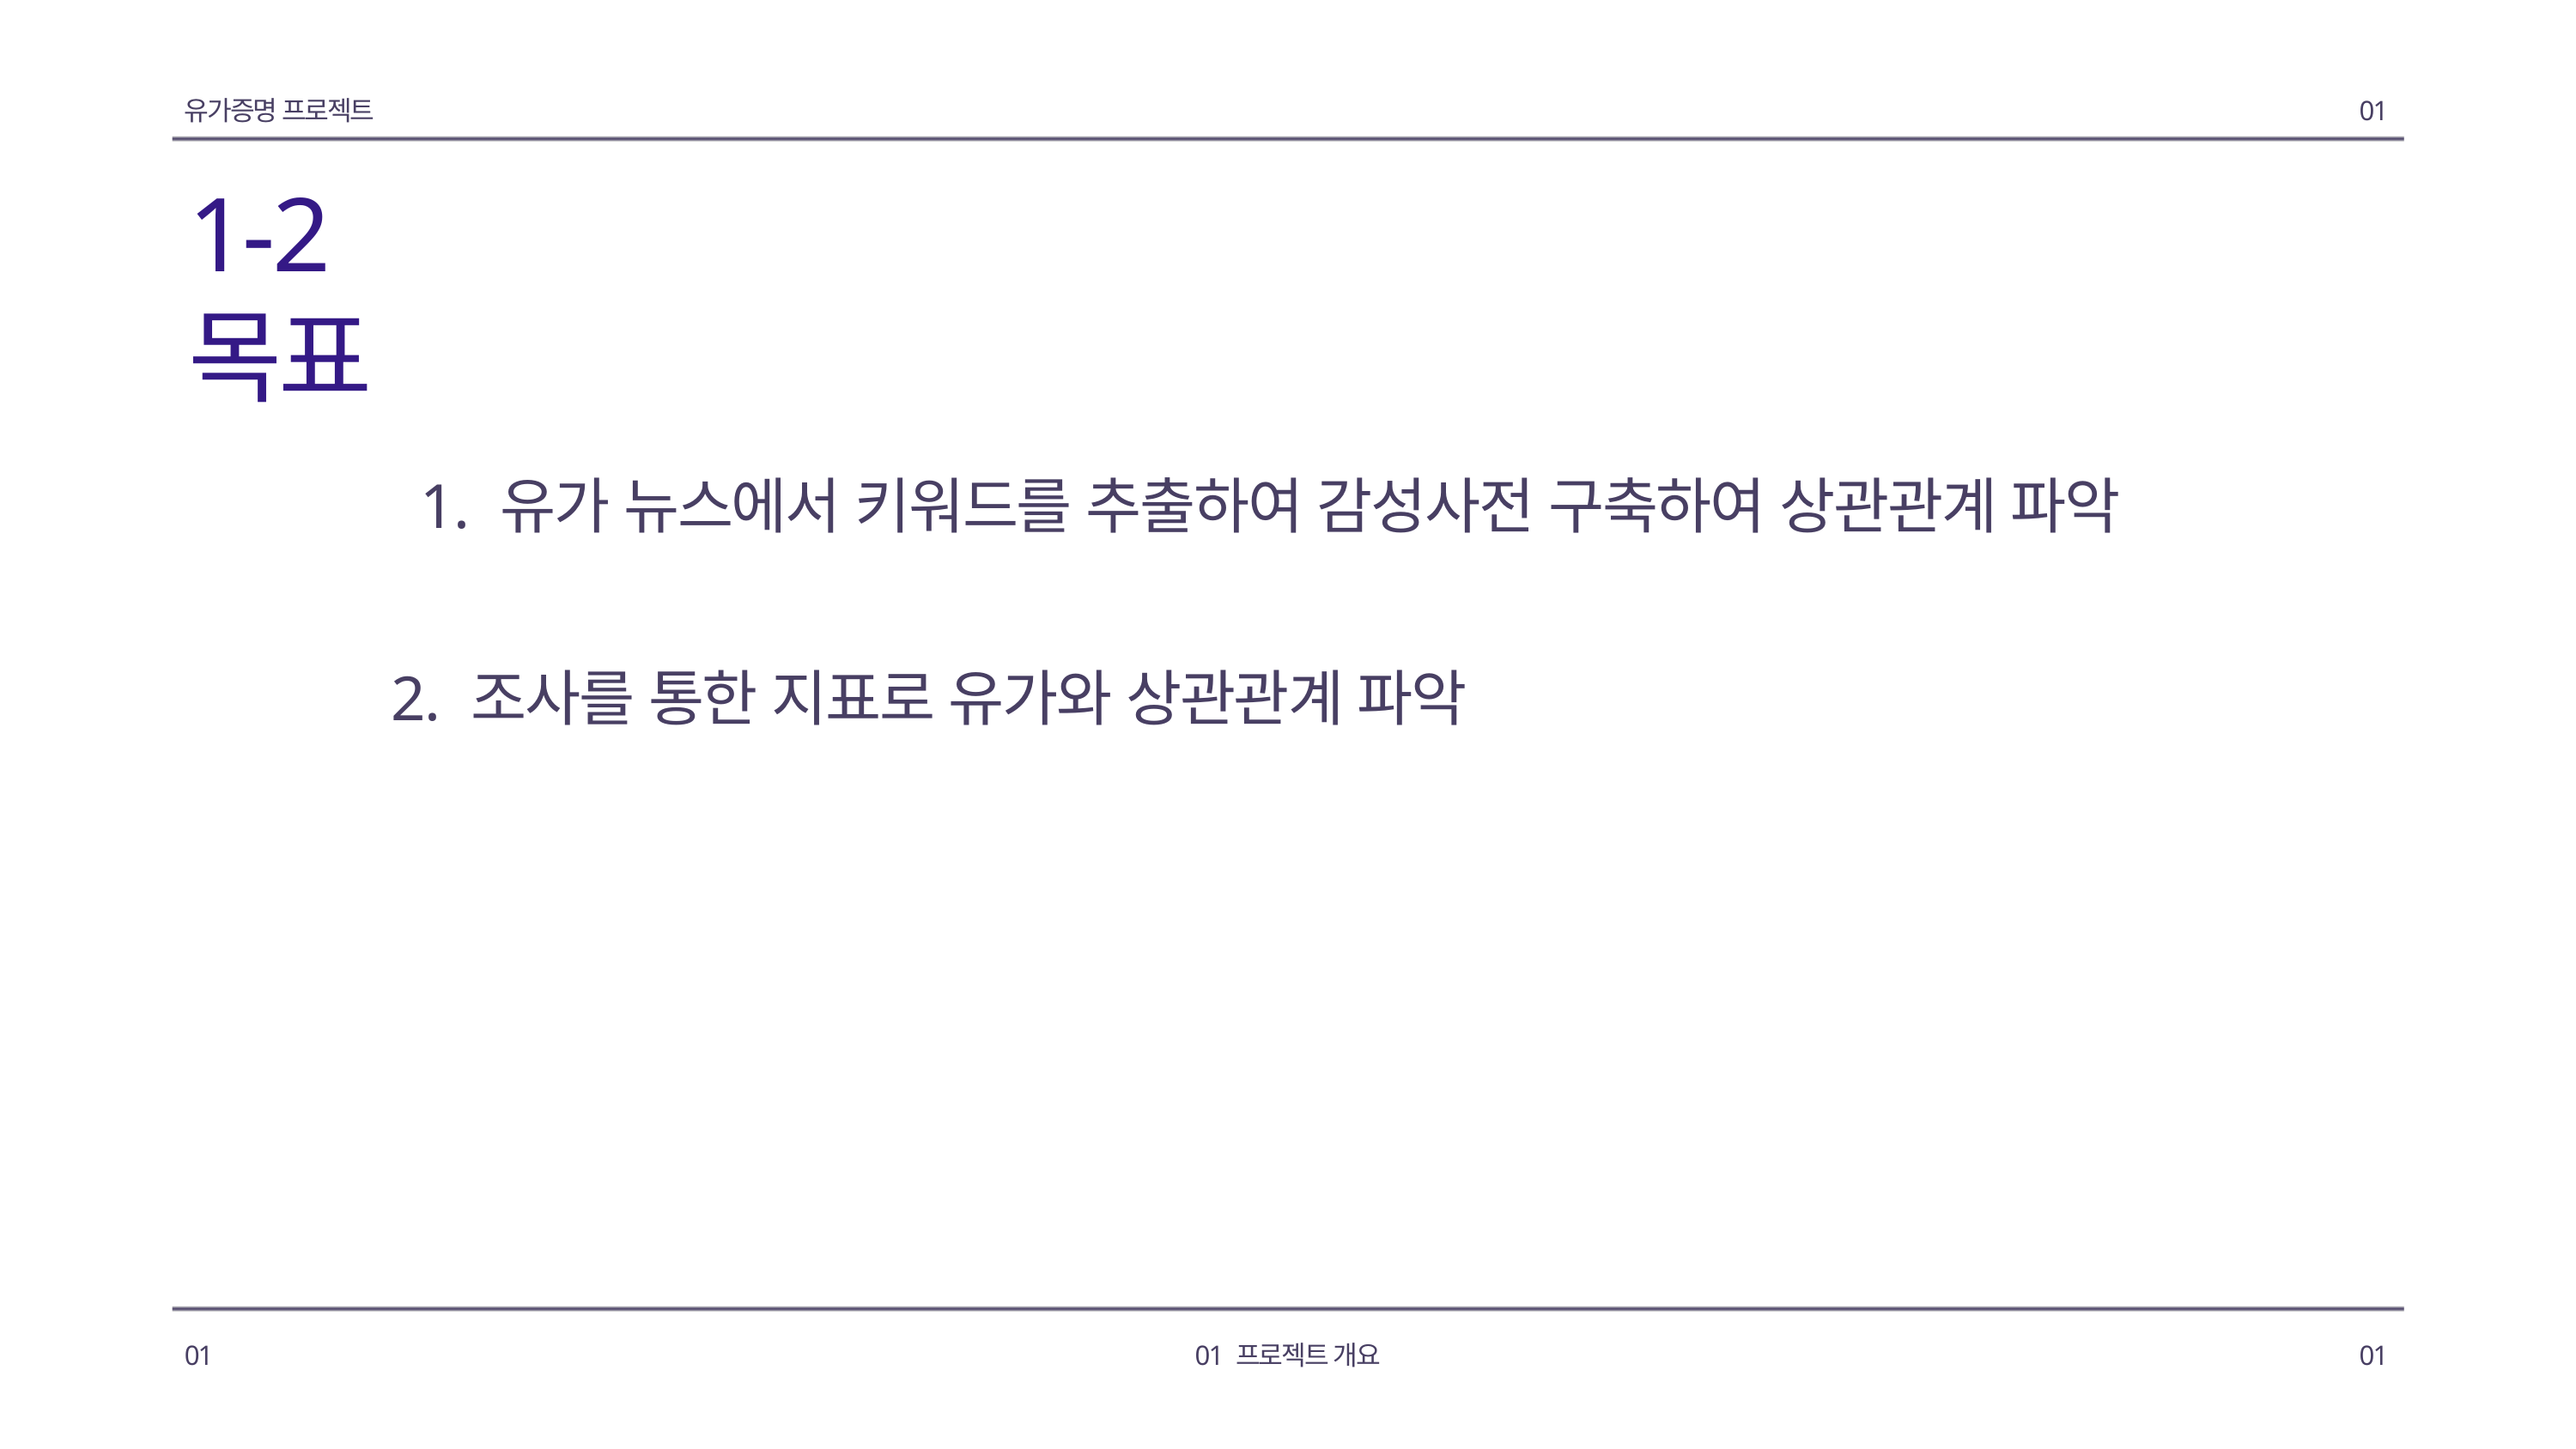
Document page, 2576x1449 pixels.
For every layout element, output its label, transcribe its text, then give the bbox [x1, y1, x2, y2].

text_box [171, 132, 2404, 146]
text_box 2. 조사를 통한 지표로 유가와 상관관계 파악 [96, 653, 1763, 739]
text_box 01 [2236, 1331, 2402, 1377]
text_box 01 [172, 1331, 534, 1377]
text_box 01 프로젝트 개요 [1038, 1331, 1537, 1377]
text_box 1-2 목표 [175, 163, 1202, 421]
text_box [171, 1302, 2404, 1315]
text_box 01 [2111, 87, 2402, 130]
text_box 유가증명 프로젝트 [172, 87, 913, 131]
text_box 1. 유가 뉴스에서 키워드를 추출하여 감성사전 구축하여 상관관계 파악 [225, 461, 2317, 547]
